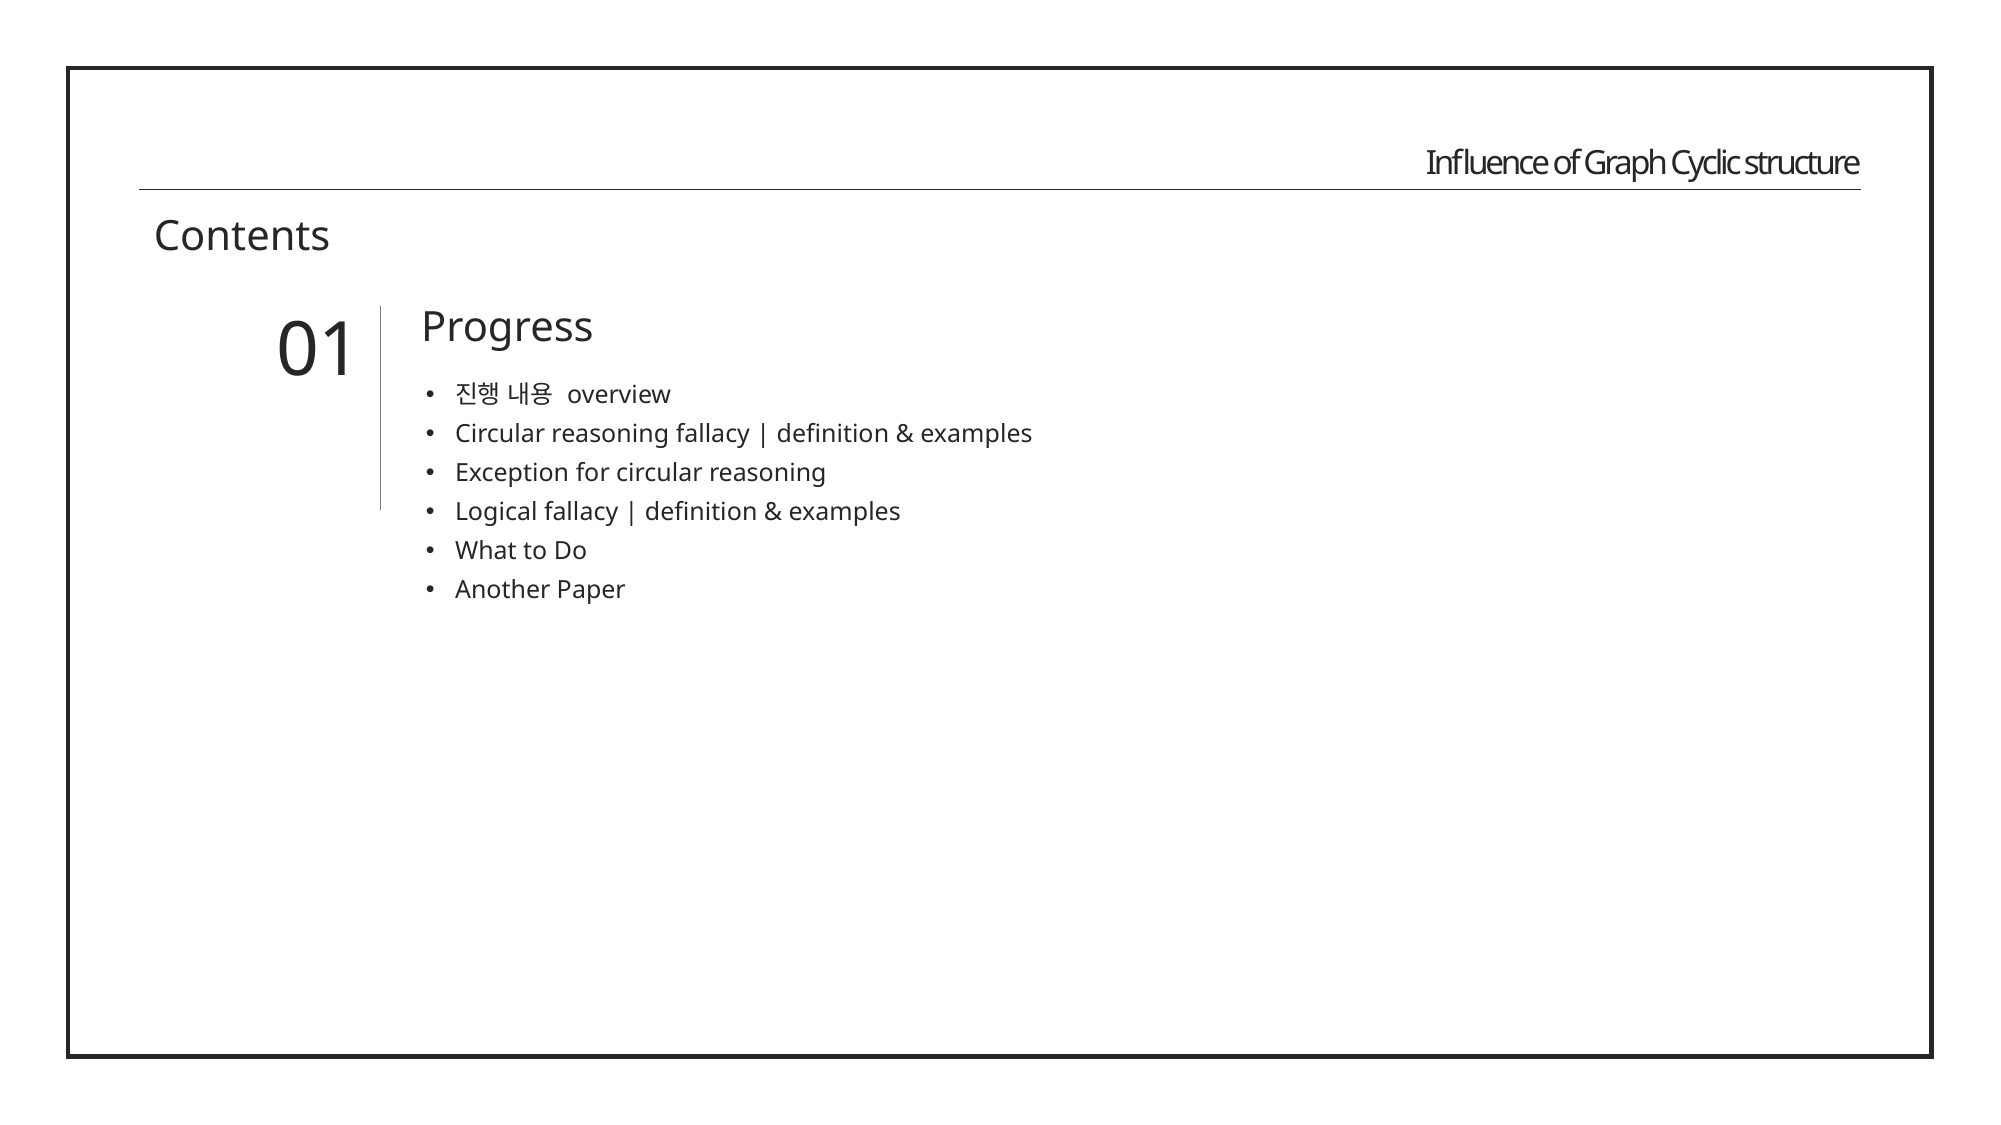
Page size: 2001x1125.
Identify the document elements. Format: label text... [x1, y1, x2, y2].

text_box Contents [138, 201, 646, 267]
text_box 진행 내용 overview Circular reasoning fallacy | definition & examples Exception for circular reasoning Logical fallacy | definition & examples What to Do Another Paper [411, 362, 1274, 689]
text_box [257, 292, 804, 511]
text_box Influence of Graph Cyclic structure [1298, 133, 1877, 189]
